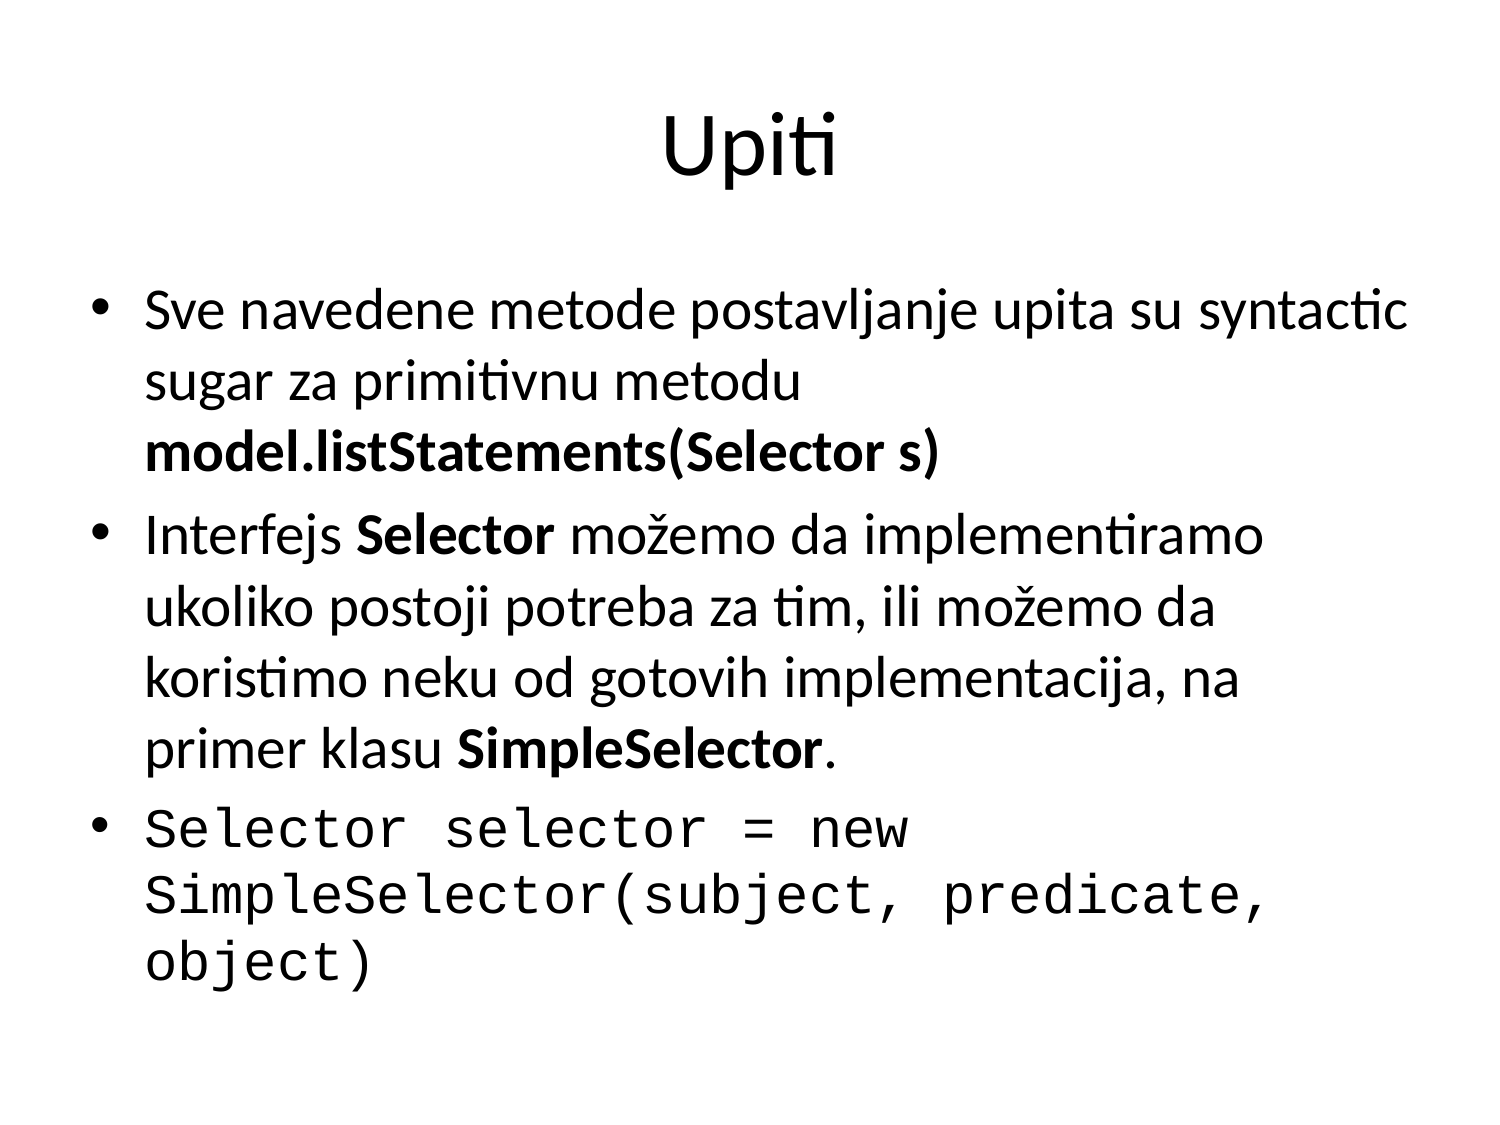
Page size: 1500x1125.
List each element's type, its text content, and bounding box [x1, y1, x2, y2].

list Sve navedene metode postavljanje upita su syntactic sugar za primitivnu metodu model.listStatements(Selector s) Interfejs Selector možemo da implementiramo ukoliko postoji potreba za tim, ili možemo da koristimo neku od gotovih implementacija, na primer klasu SimpleSelector. Selector selector = new SimpleSelector(subject, predicate, object) [75, 262, 1425, 1005]
title Upiti [75, 45, 1425, 233]
